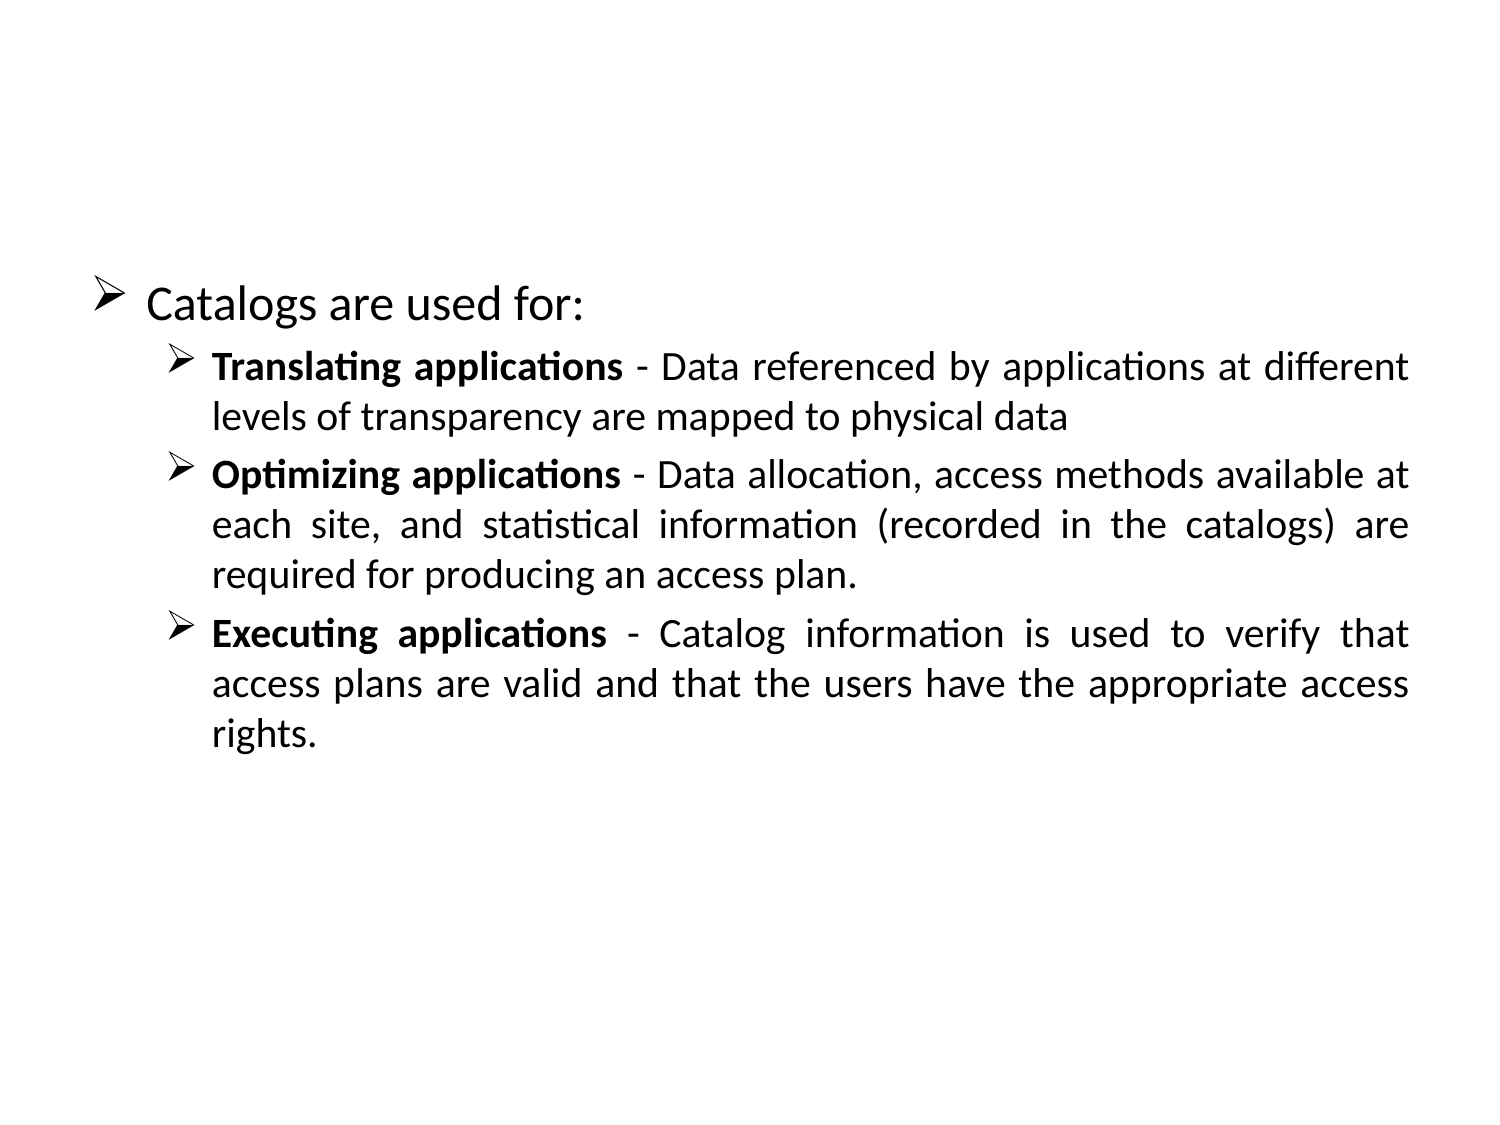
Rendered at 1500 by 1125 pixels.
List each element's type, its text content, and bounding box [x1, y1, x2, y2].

list Catalogs are used for: Translating applications - Data referenced by applications at different levels of transparency are mapped to physical data Optimizing applications - Data allocation, access methods available at each site, and statistical information (recorded in the catalogs) are required for producing an access plan. Executing applications - Catalog information is used to verify that access plans are valid and that the users have the appropriate access rights. [75, 262, 1425, 1005]
